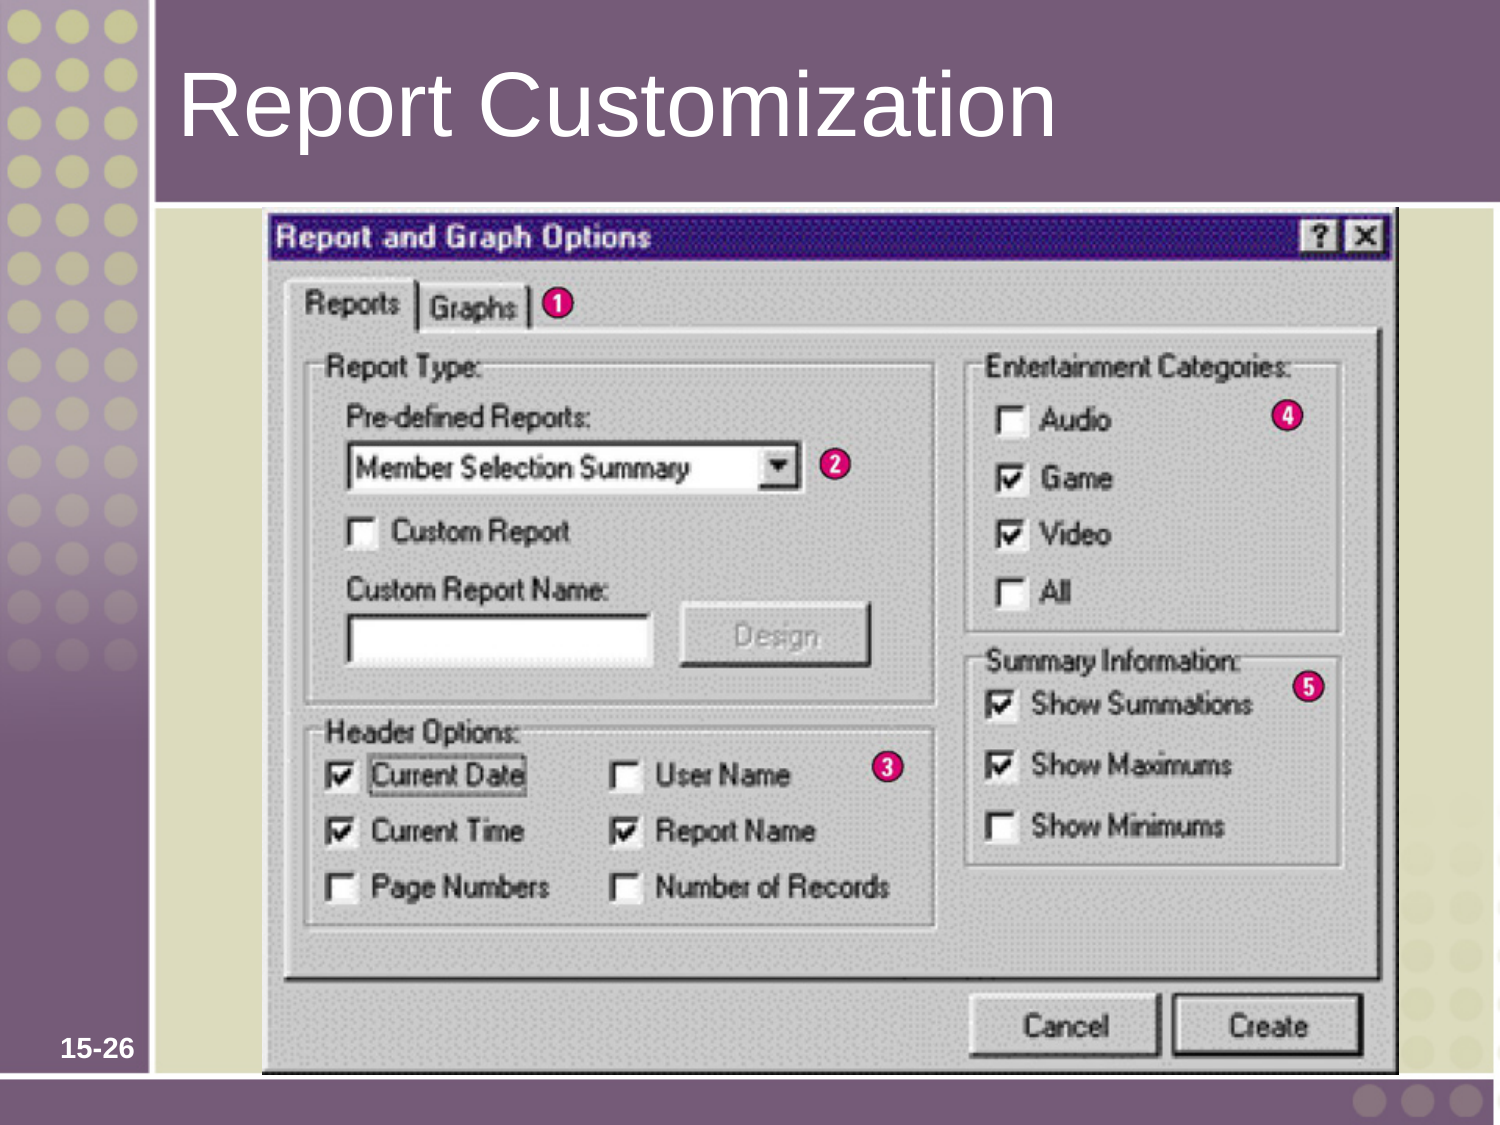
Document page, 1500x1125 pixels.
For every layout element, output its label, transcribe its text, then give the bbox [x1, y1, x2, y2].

slide_number 15-26 [0, 1021, 151, 1101]
title Report Customization [162, 12, 1500, 201]
picture [0, 0, 1500, 1125]
